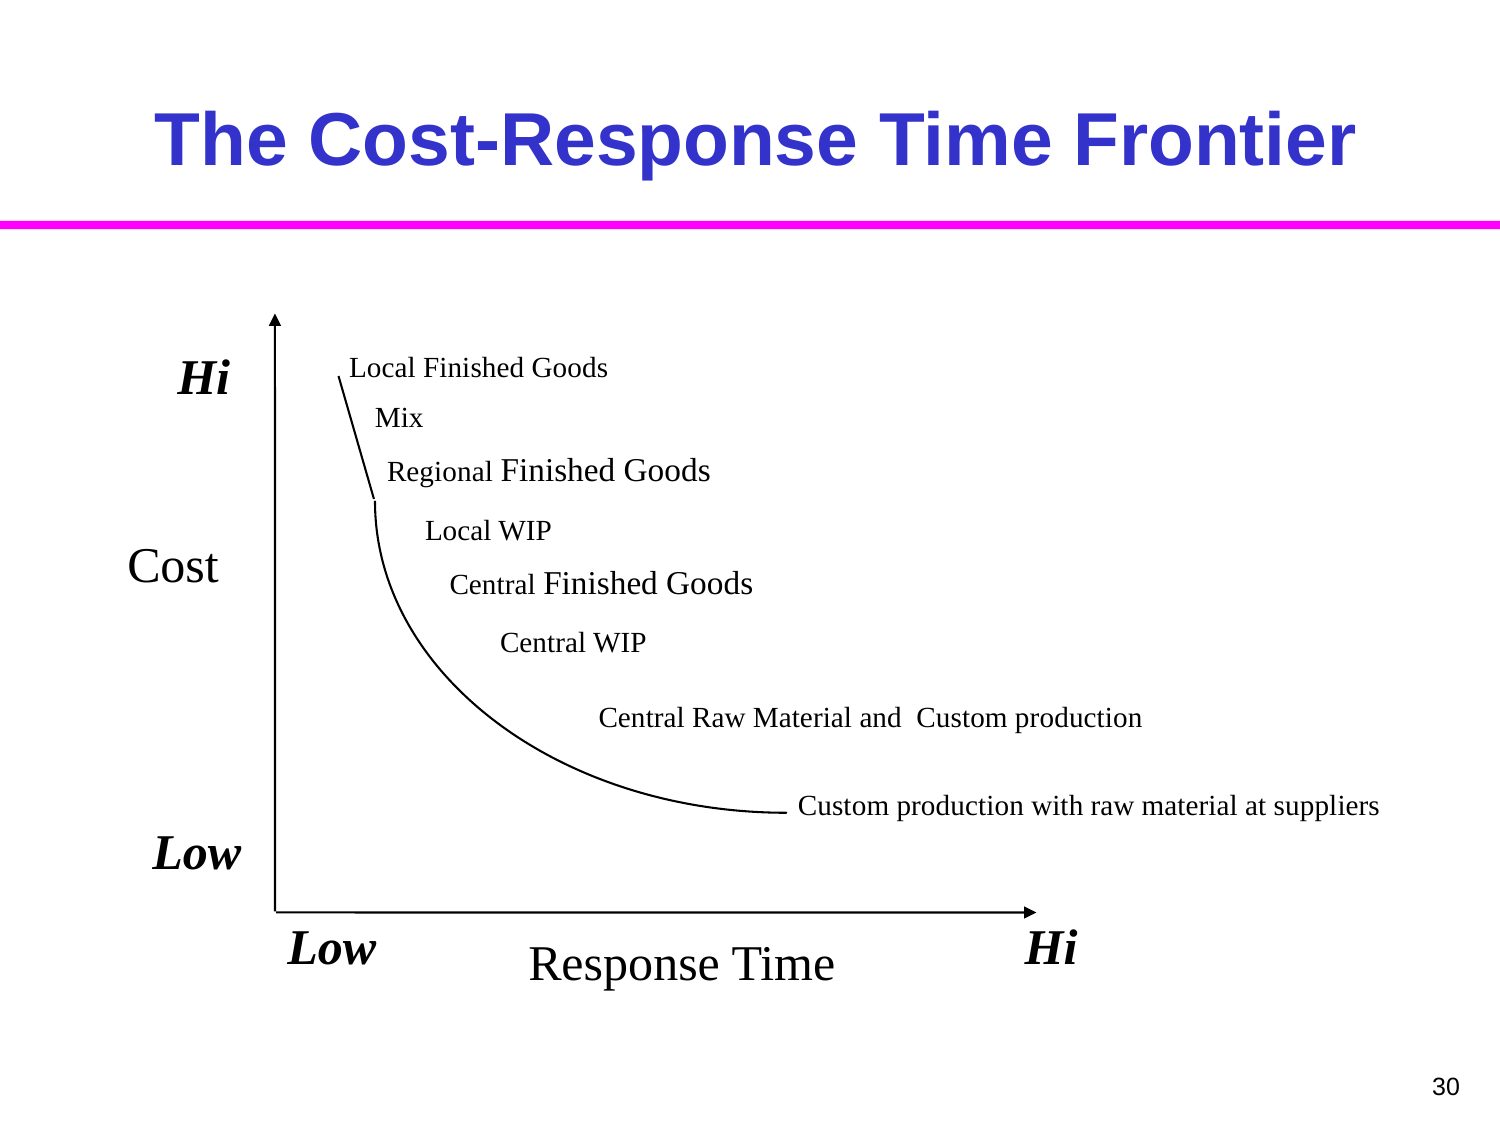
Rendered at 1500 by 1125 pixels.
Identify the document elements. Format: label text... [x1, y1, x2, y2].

text_box Cost [112, 524, 234, 600]
text_box Hi [162, 337, 246, 413]
text_box Custom production with raw material at suppliers [783, 778, 1396, 829]
text_box Central WIP [485, 616, 662, 666]
text_box Local WIP [410, 503, 567, 554]
text_box [375, 501, 787, 813]
text_box Regional Finished Goods [372, 441, 726, 496]
title The Cost-Response Time Frontier [62, 43, 1450, 188]
text_box Low [272, 906, 392, 982]
text_box [268, 313, 282, 906]
text_box Central Raw Material and Custom production [583, 691, 1158, 741]
text_box Central Finished Goods [434, 553, 769, 609]
slide_number 30 [1162, 1062, 1475, 1125]
text_box Response Time [513, 922, 851, 998]
text_box Local Finished Goods [334, 341, 624, 391]
text_box Hi [1009, 906, 1093, 982]
text_box Mix [360, 391, 439, 441]
text_box Low [137, 812, 257, 888]
